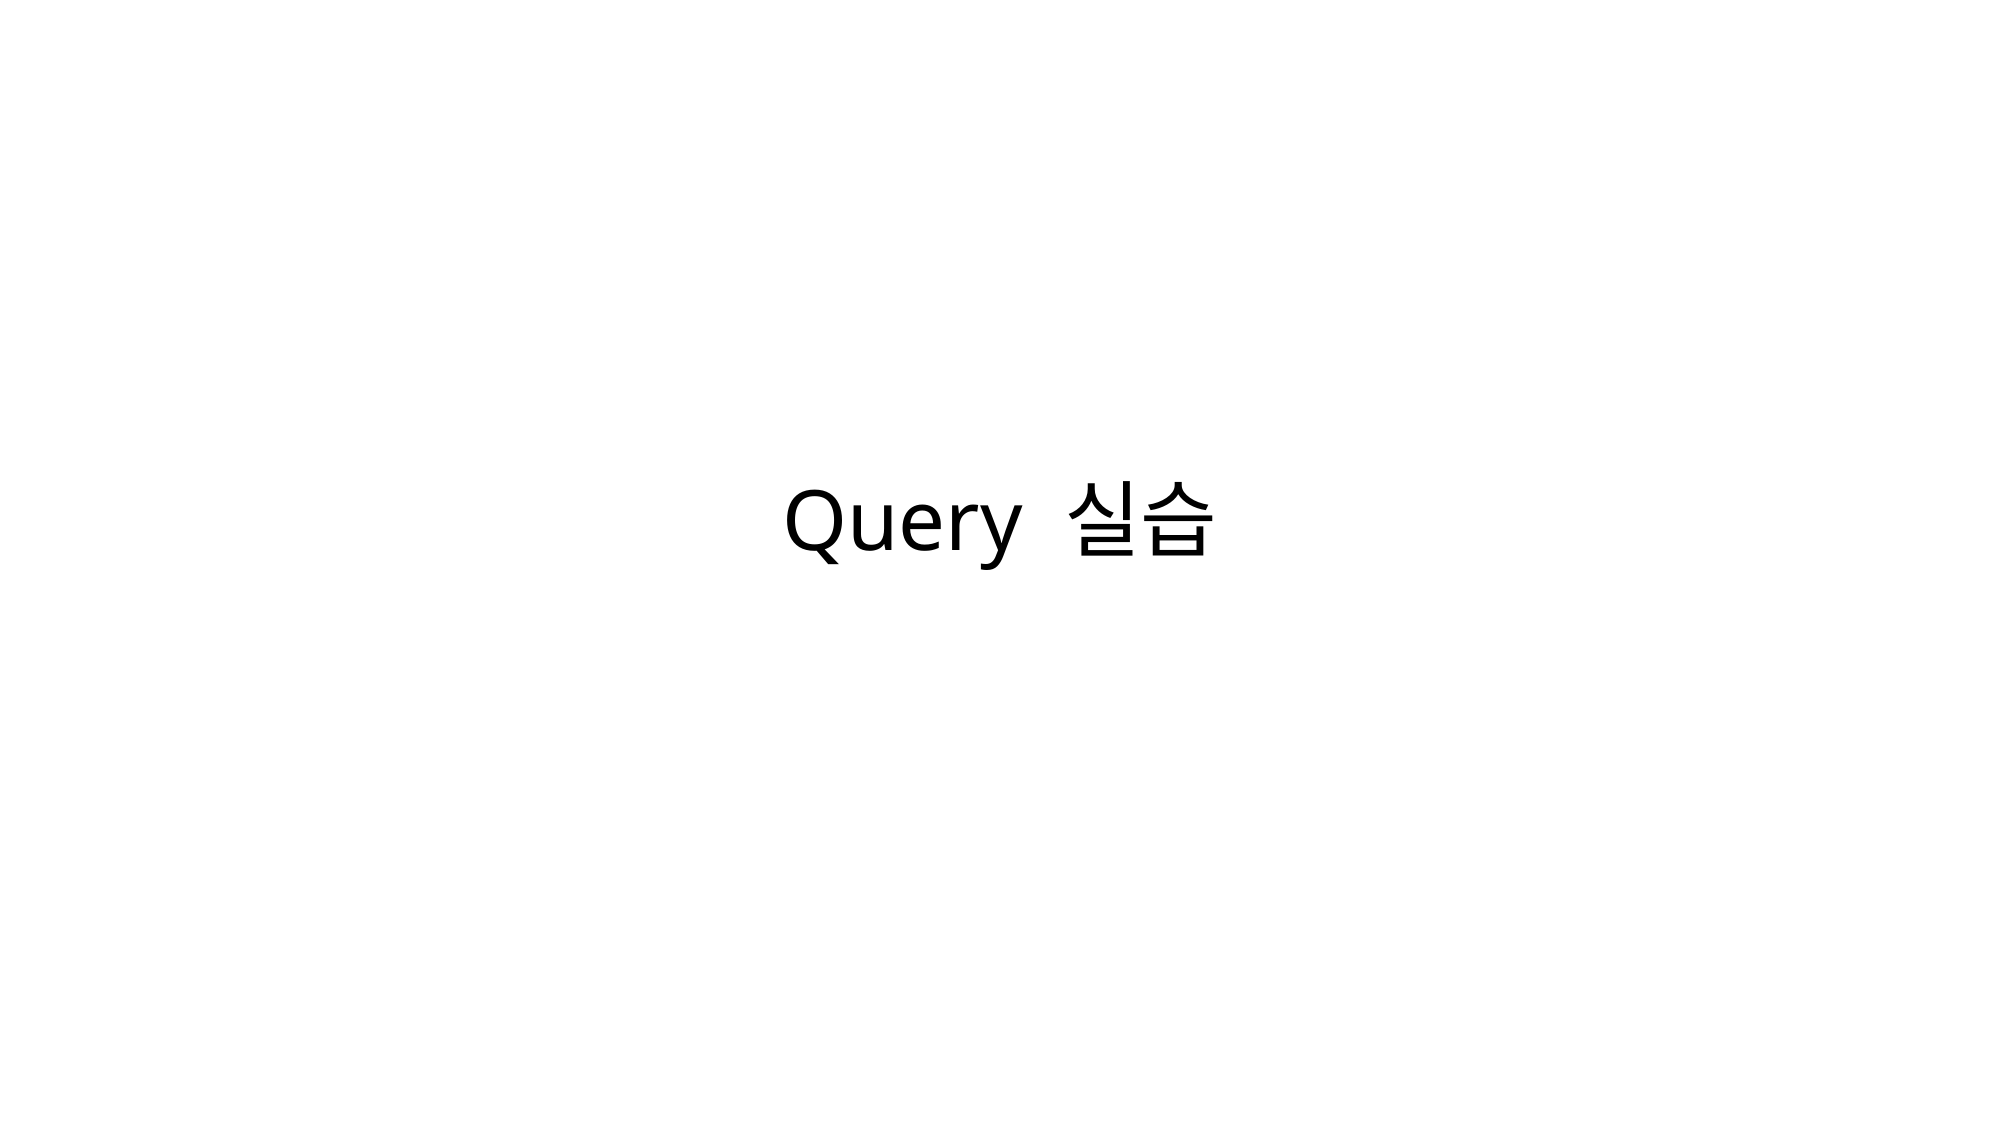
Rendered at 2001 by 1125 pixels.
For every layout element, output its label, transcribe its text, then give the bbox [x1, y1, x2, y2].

title Query 실습 [249, 184, 1750, 576]
